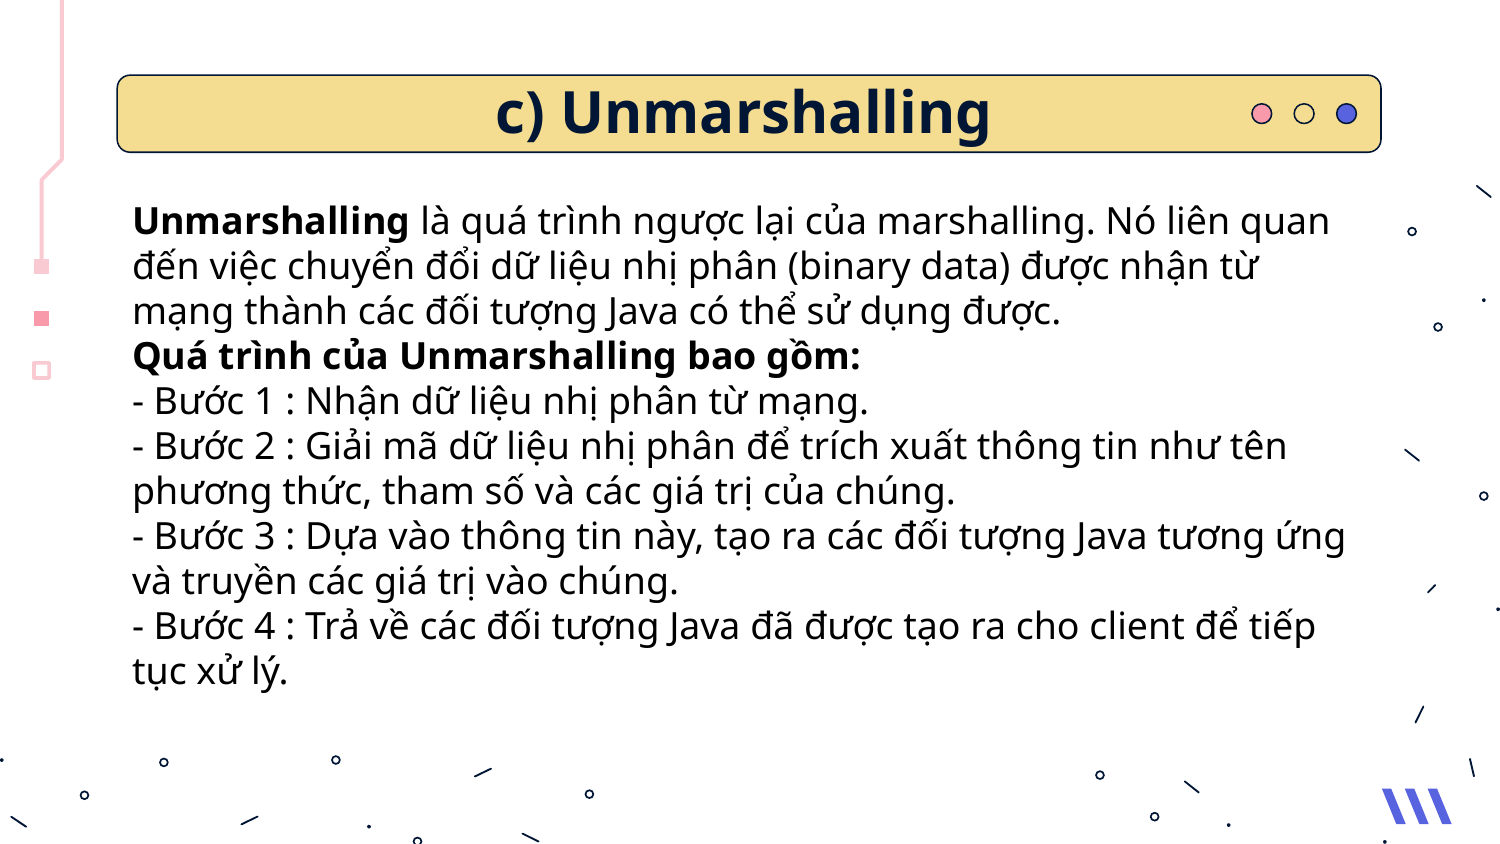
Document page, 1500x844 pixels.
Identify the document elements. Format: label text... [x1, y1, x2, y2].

text_box [117, 75, 217, 153]
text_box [1251, 103, 1357, 124]
text_box [1270, 75, 1382, 153]
title c) Unmarshalling [217, 75, 1270, 170]
text_box Unmarshalling là quá trình ngược lại của marshalling. Nó liên quan đến việc chuyển đổi dữ liệu nhị phân (binary data) được nhận từ mạng thành các đối tượng Java có thể sử dụng được. Quá trình của Unmarshalling bao gồm: - Bước 1 : Nhận dữ liệu nhị phân từ mạng. - Bước 2 : Giải mã dữ liệu nhị phân để trích xuất thông tin như tên phương thức, tham số và các giá trị của chúng. - Bước 3 : Dựa vào thông tin này, tạo ra các đối tượng Java tương ứng và truyền các giá trị vào chúng. - Bước 4 : Trả về các đối tượng Java đã được tạo ra cho client để tiếp tục xử lý. [117, 190, 1381, 700]
